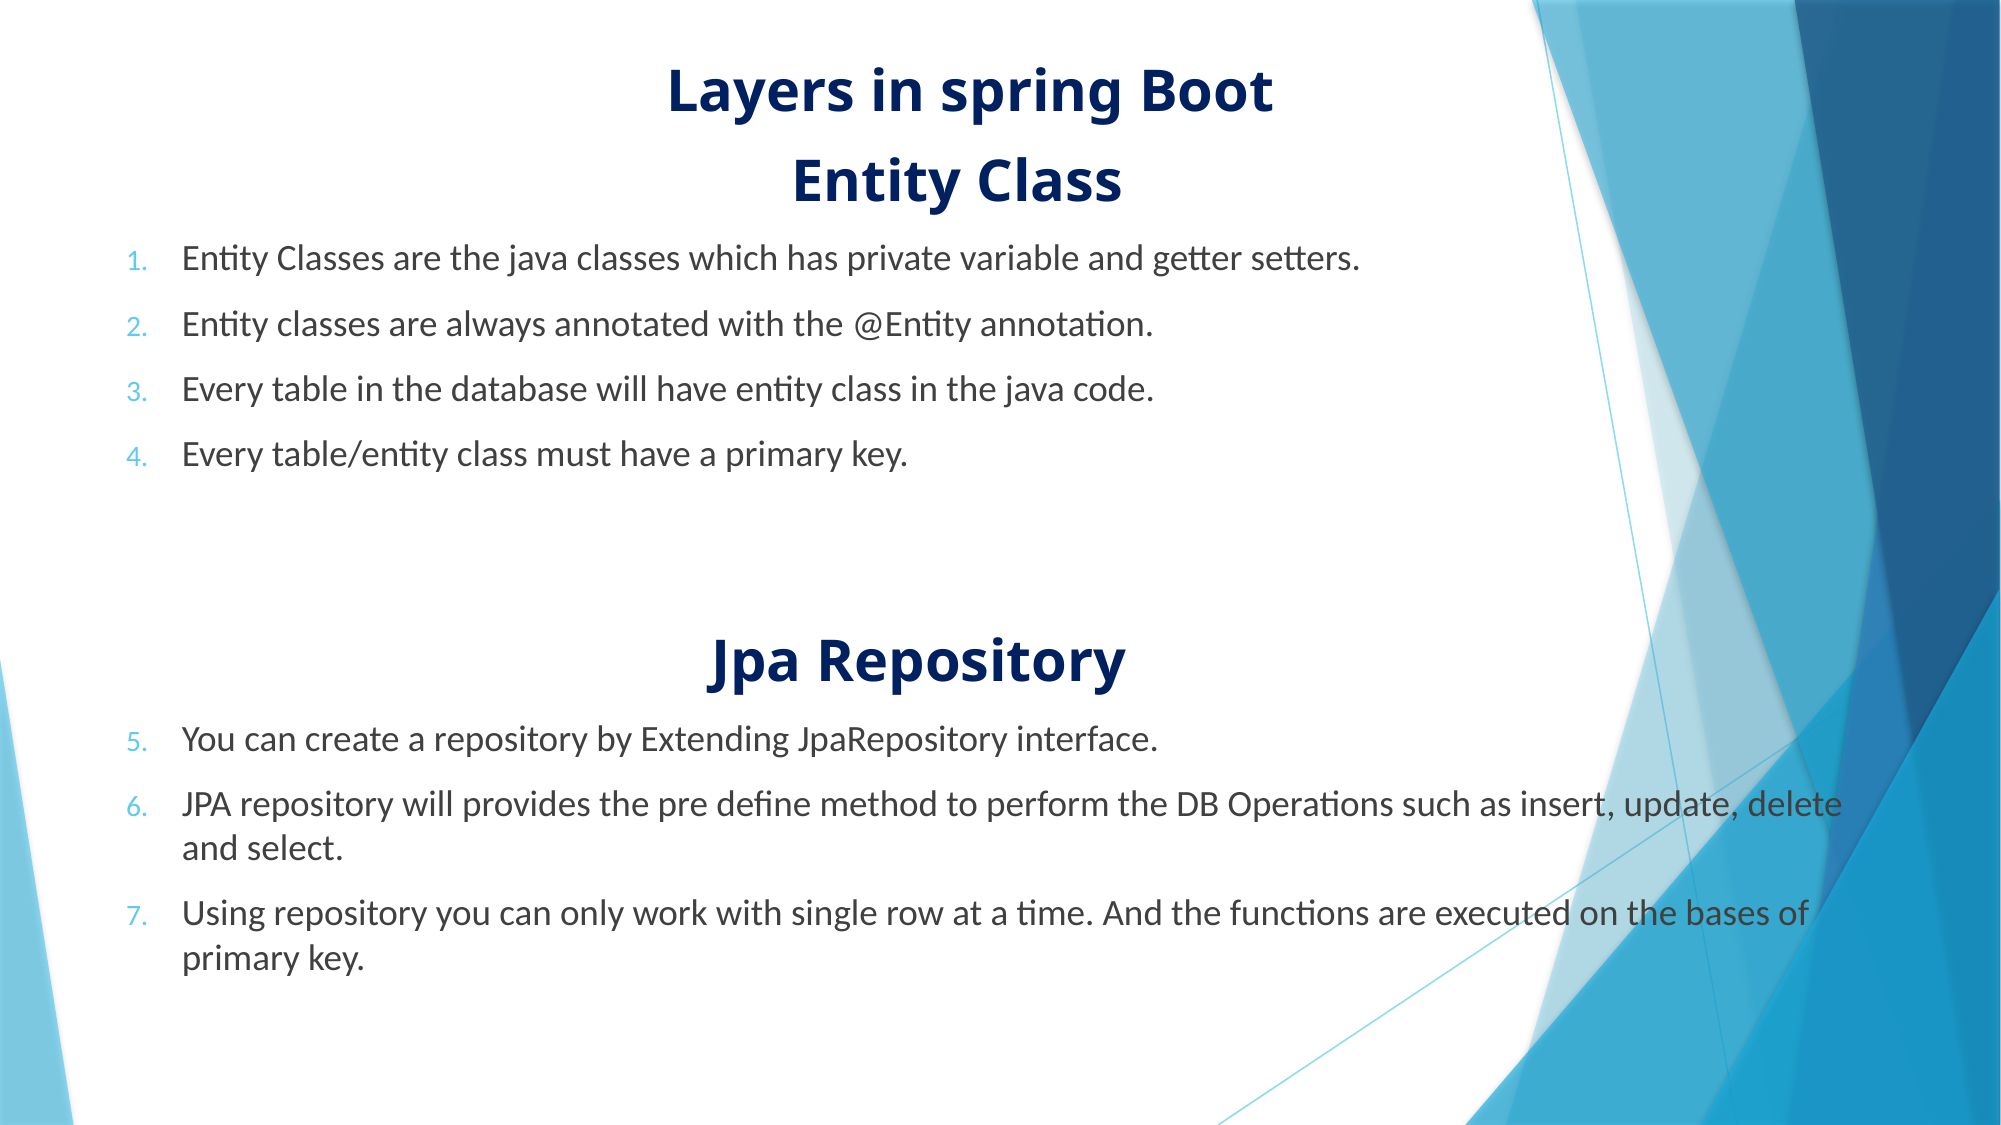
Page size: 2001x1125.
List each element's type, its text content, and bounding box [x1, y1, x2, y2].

list Layers in spring Boot Entity Class Entity Classes are the java classes which has private variable and getter setters. Entity classes are always annotated with the @Entity annotation. Every table in the database will have entity class in the java code. Every table/entity class must have a primary key. Jpa Repository You can create a repository by Extending JpaRepository interface. JPA repository will provides the pre define method to perform the DB Operations such as insert, update, delete and select. Using repository you can only work with single row at a time. And the functions are executed on the bases of primary key. [111, 46, 1878, 992]
